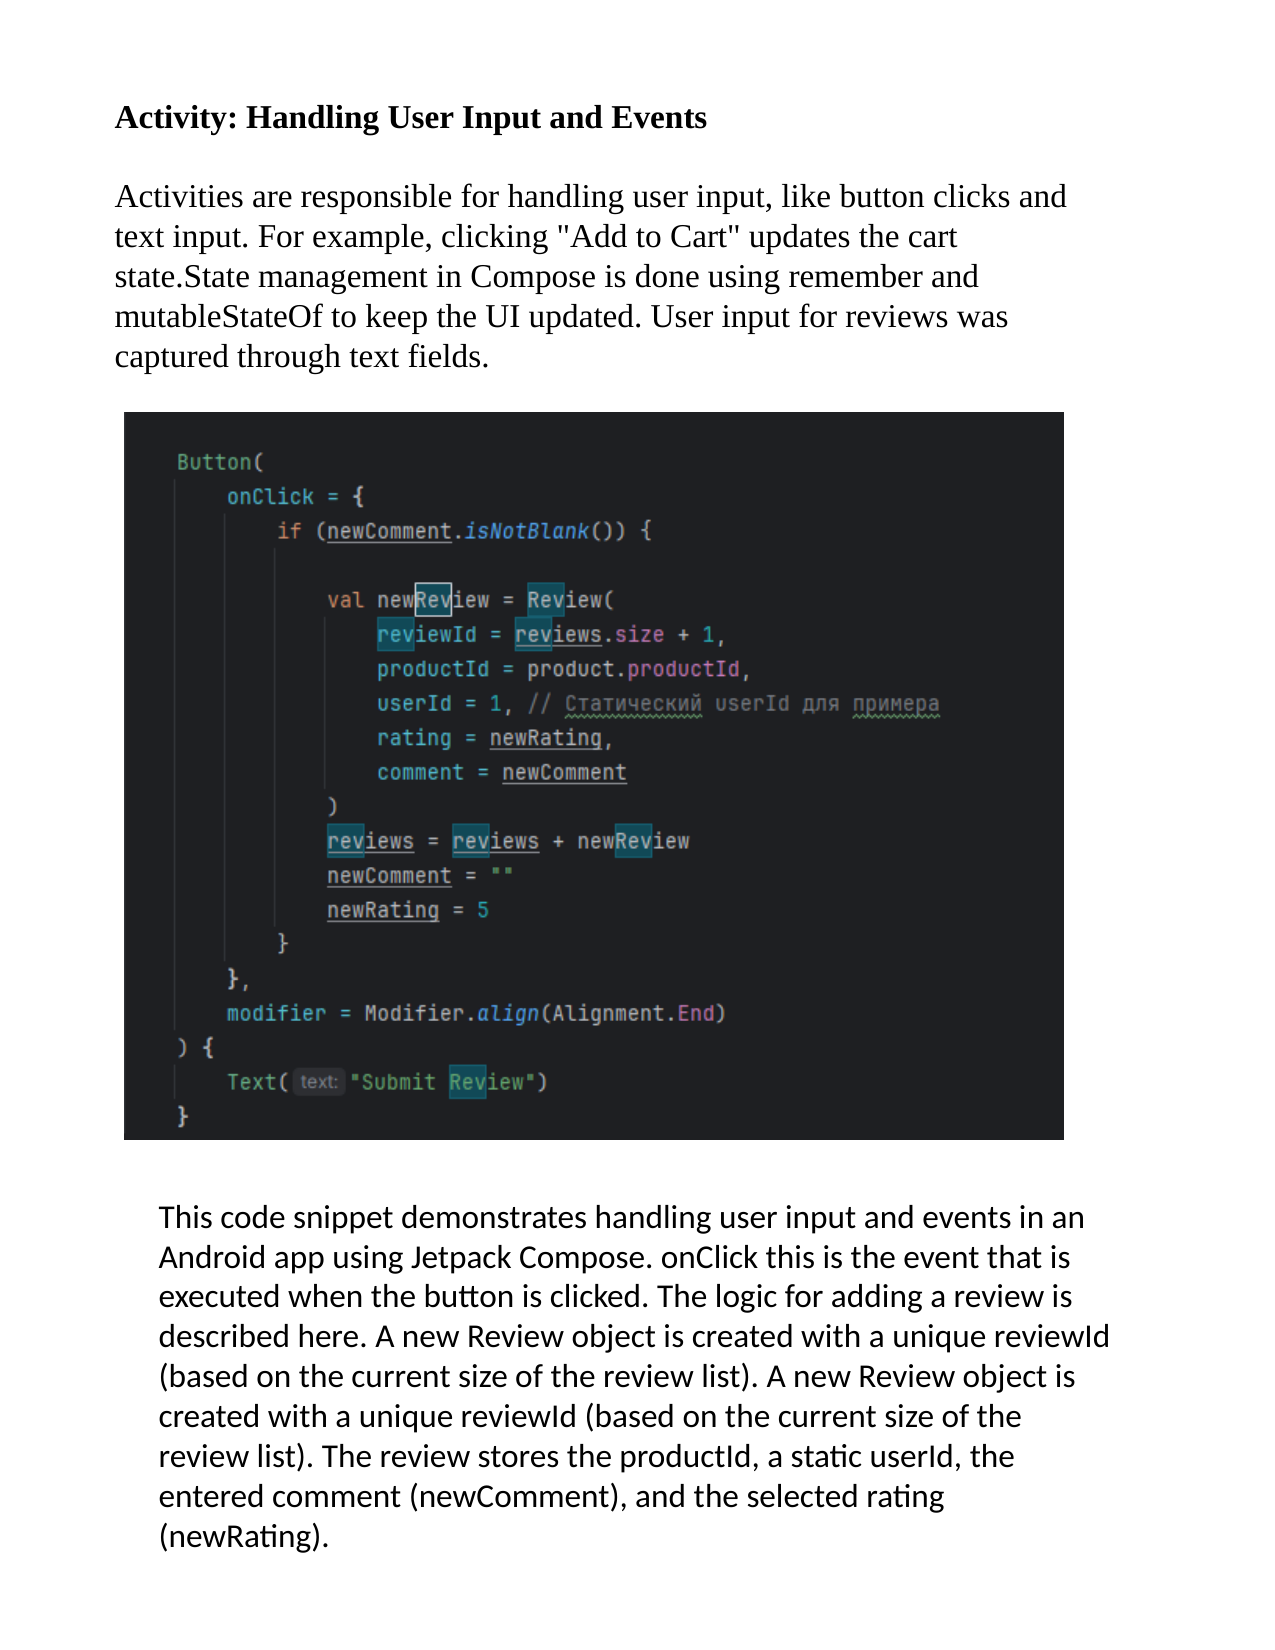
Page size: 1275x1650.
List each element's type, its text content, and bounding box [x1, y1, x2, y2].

text_box This code snippet demonstrates handling user input and events in an Android app using Jetpack Compose. onClick this is the event that is executed when the button is clicked. The logic for adding a review is described here. A new Review object is created with a unique reviewId (based on the current size of the review list). A new Review object is created with a unique reviewId (based on the current size of the review list). The review stores the productId, a static userId, the entered comment (newComment), and the selected rating (newRating). [143, 1187, 1132, 1562]
picture [123, 412, 1064, 1140]
text_box Activity: Handling User Input and Events Activities are responsible for handling user input, like button clicks and text input. For example, clicking "Add to Cart" updates the cart state.State management in Compose is done using remember and mutableStateOf to keep the UI updated. User input for reviews was captured through text fields. [99, 87, 1088, 382]
